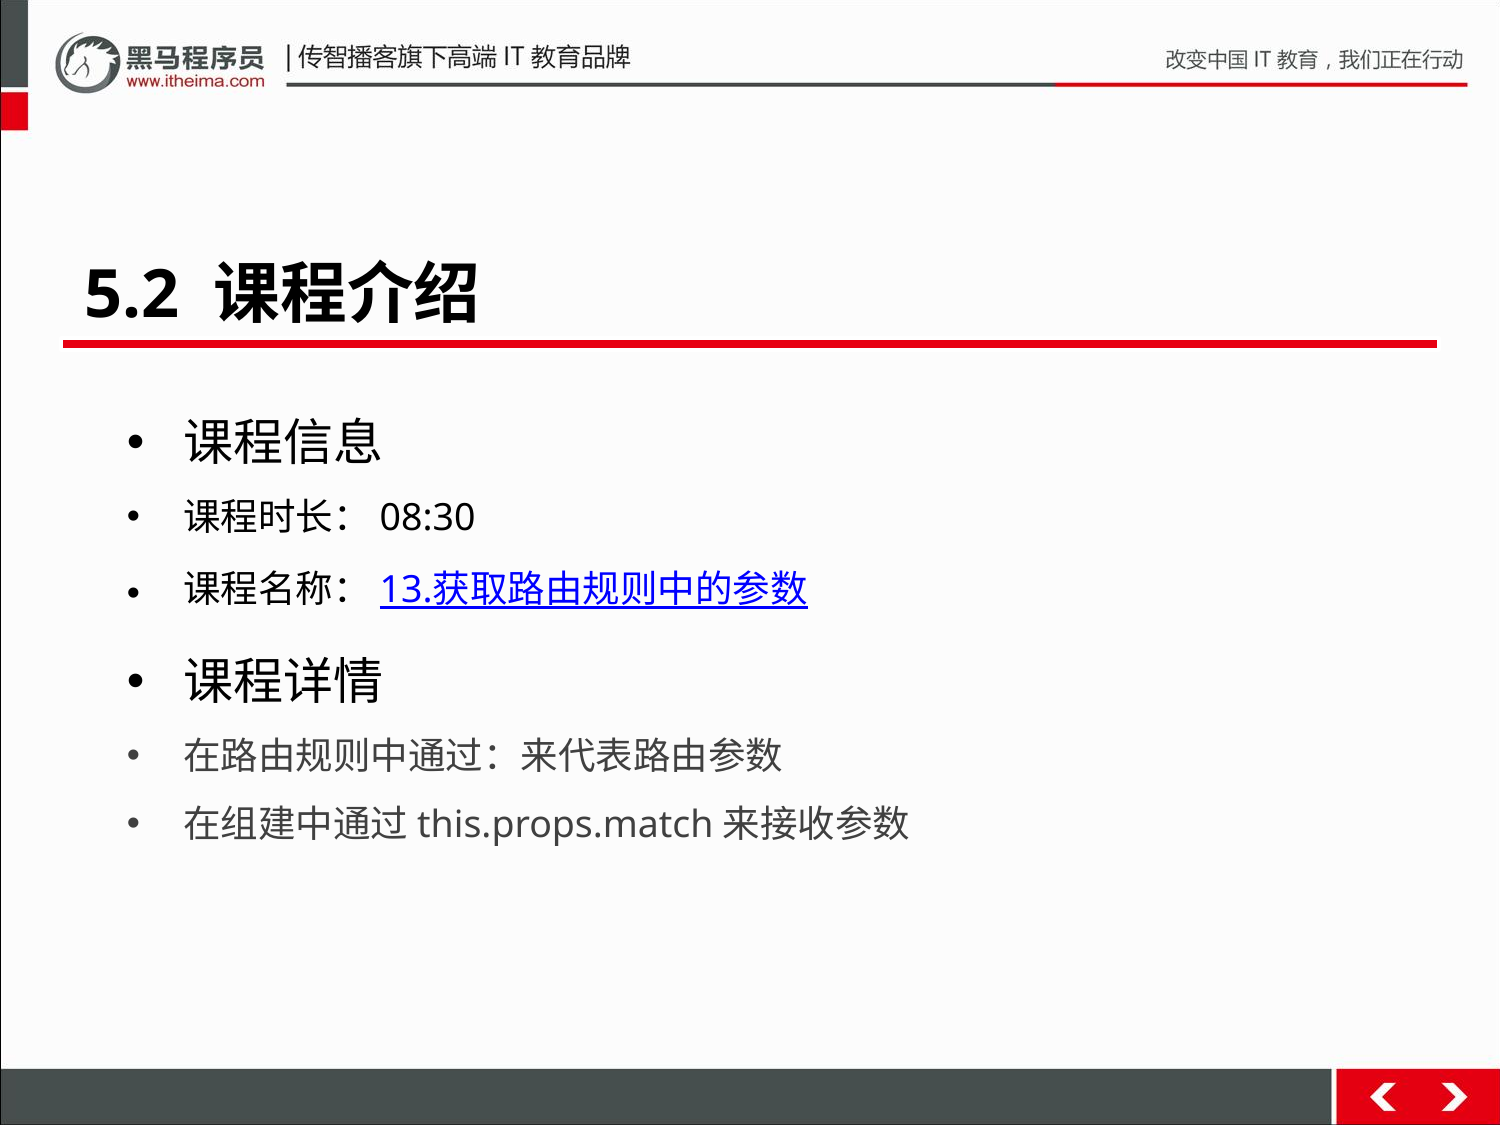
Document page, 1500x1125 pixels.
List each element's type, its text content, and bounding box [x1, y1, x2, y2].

text_box 课程信息 课程时长：08:30 课程名称：13.获取路由规则中的参数 课程详情 在路由规则中通过：来代表路由参数 在组建中通过this.props.match来接收参数 [112, 373, 1435, 853]
text_box 5.2 课程介绍 [70, 243, 1382, 339]
picture [0, 0, 1500, 1125]
